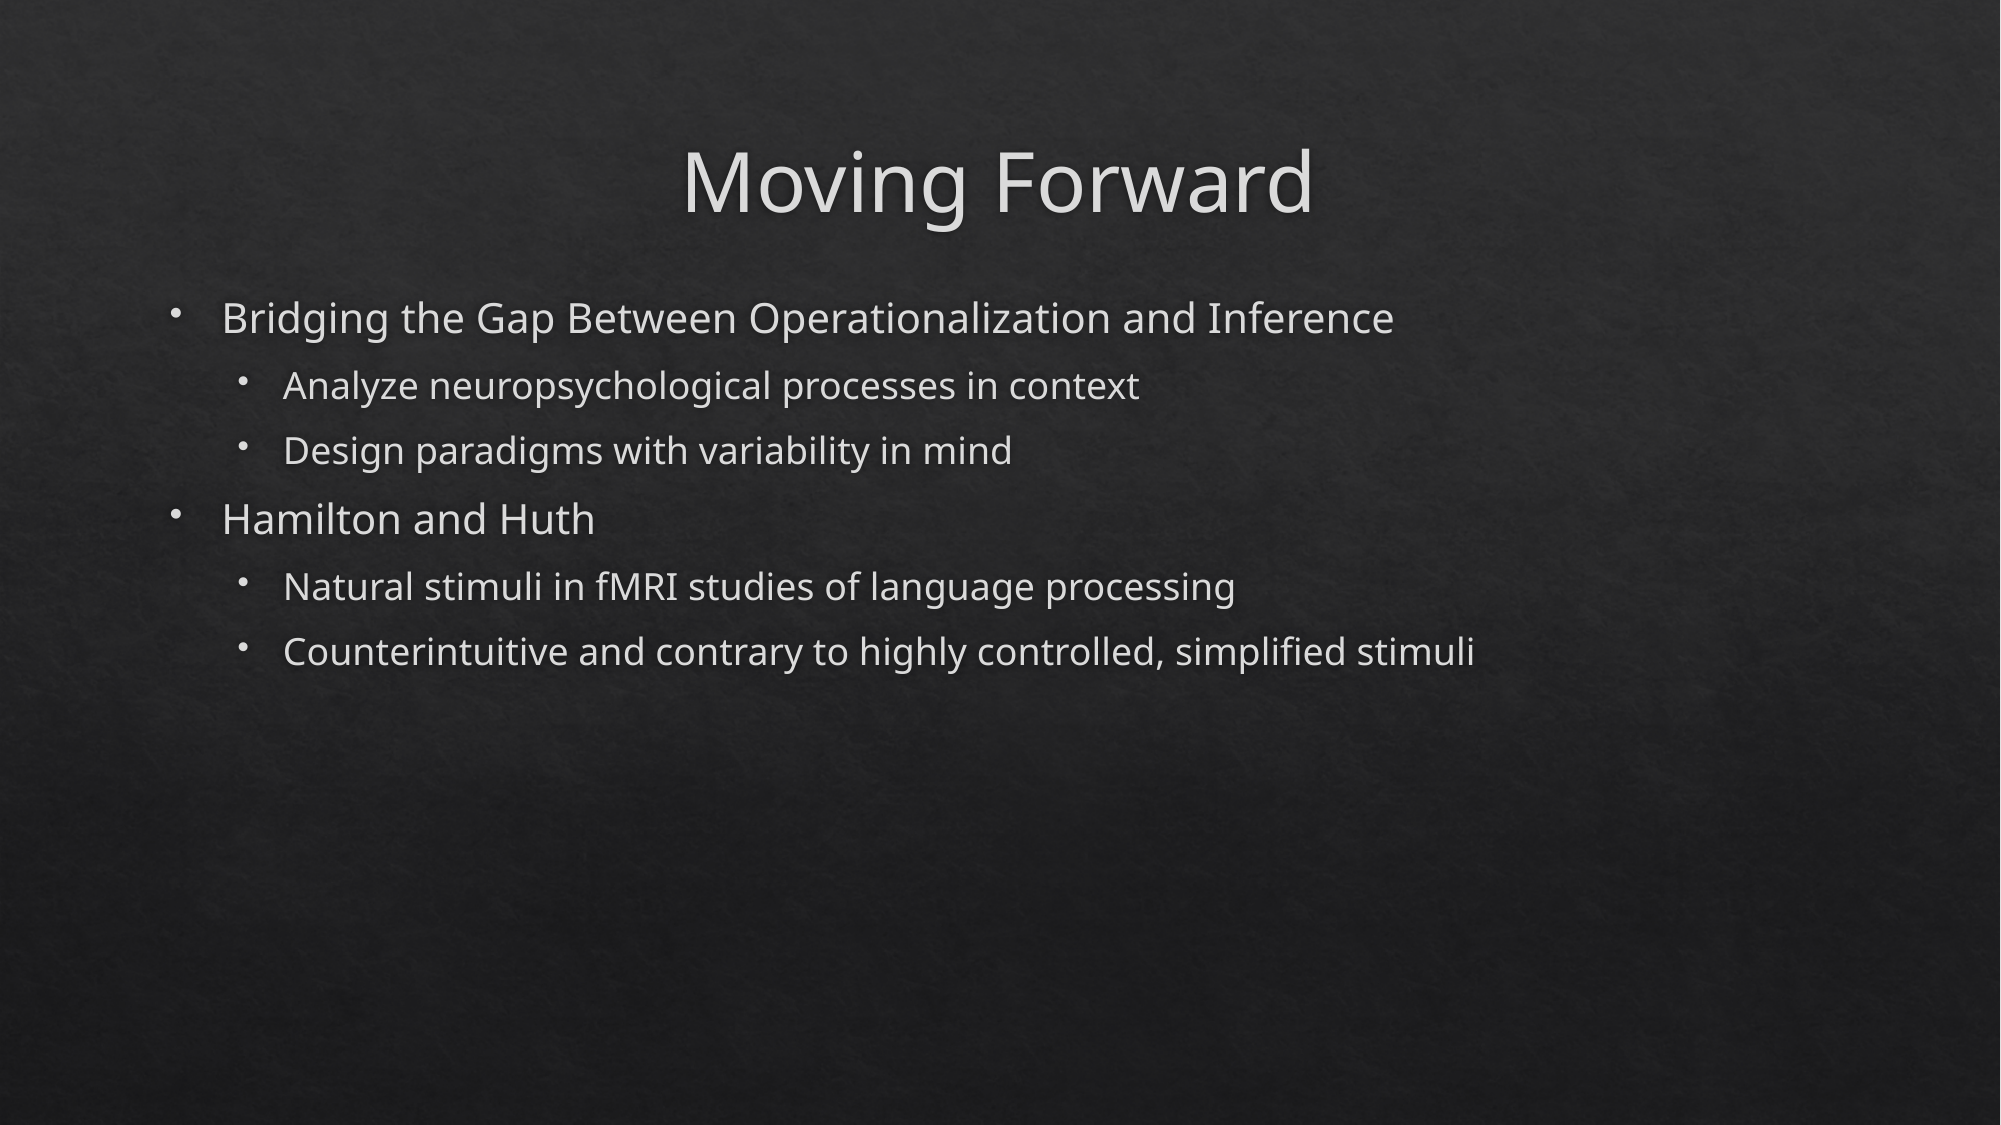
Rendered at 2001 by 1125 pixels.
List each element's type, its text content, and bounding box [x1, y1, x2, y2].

title Moving Forward [149, 99, 1849, 260]
list Bridging the Gap Between Operationalization and Inference Analyze neuropsychological processes in context Design paradigms with variability in mind Hamilton and Huth Natural stimuli in fMRI studies of language processing Counterintuitive and contrary to highly controlled, simplified stimuli [149, 284, 1849, 950]
